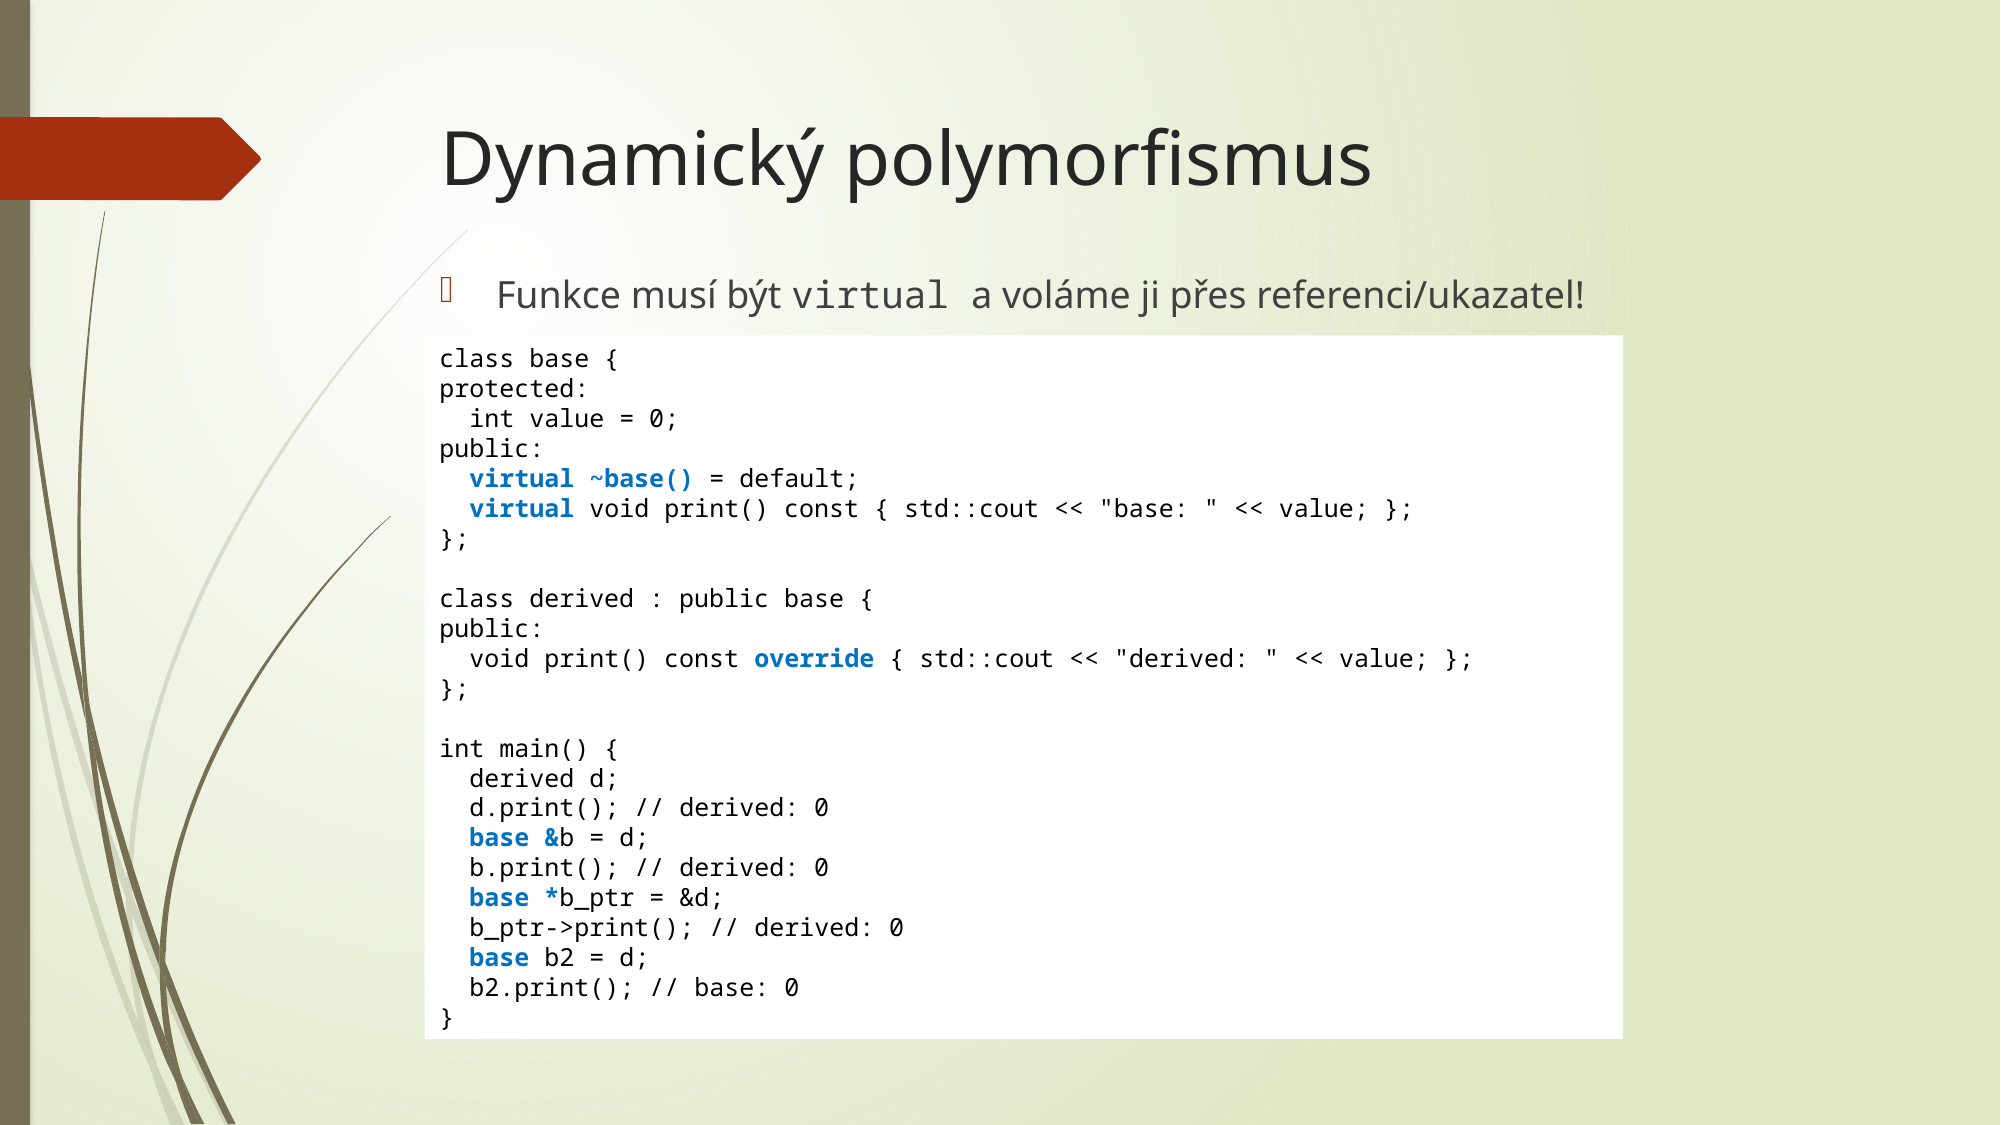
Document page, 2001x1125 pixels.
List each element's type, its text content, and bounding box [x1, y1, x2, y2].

title Dynamický polymorfismus [425, 102, 1888, 263]
list Funkce musí být virtual a voláme ji přes referenci/ukazatel! [424, 263, 1888, 883]
text_box class base { protected: int value = 0; public: virtual ~base() = default; virtual void print() const { std::cout << "base: " << value; }; }; class derived : public base { public: void print() const override { std::cout << "derived: " << value; }; }; int main() { derived d; d.print(); // derived: 0 base &b = d; b.print(); // derived: 0 base *b_ptr = &d; b_ptr->print(); // derived: 0 base b2 = d; b2.print(); // base: 0 } [424, 335, 1624, 1039]
